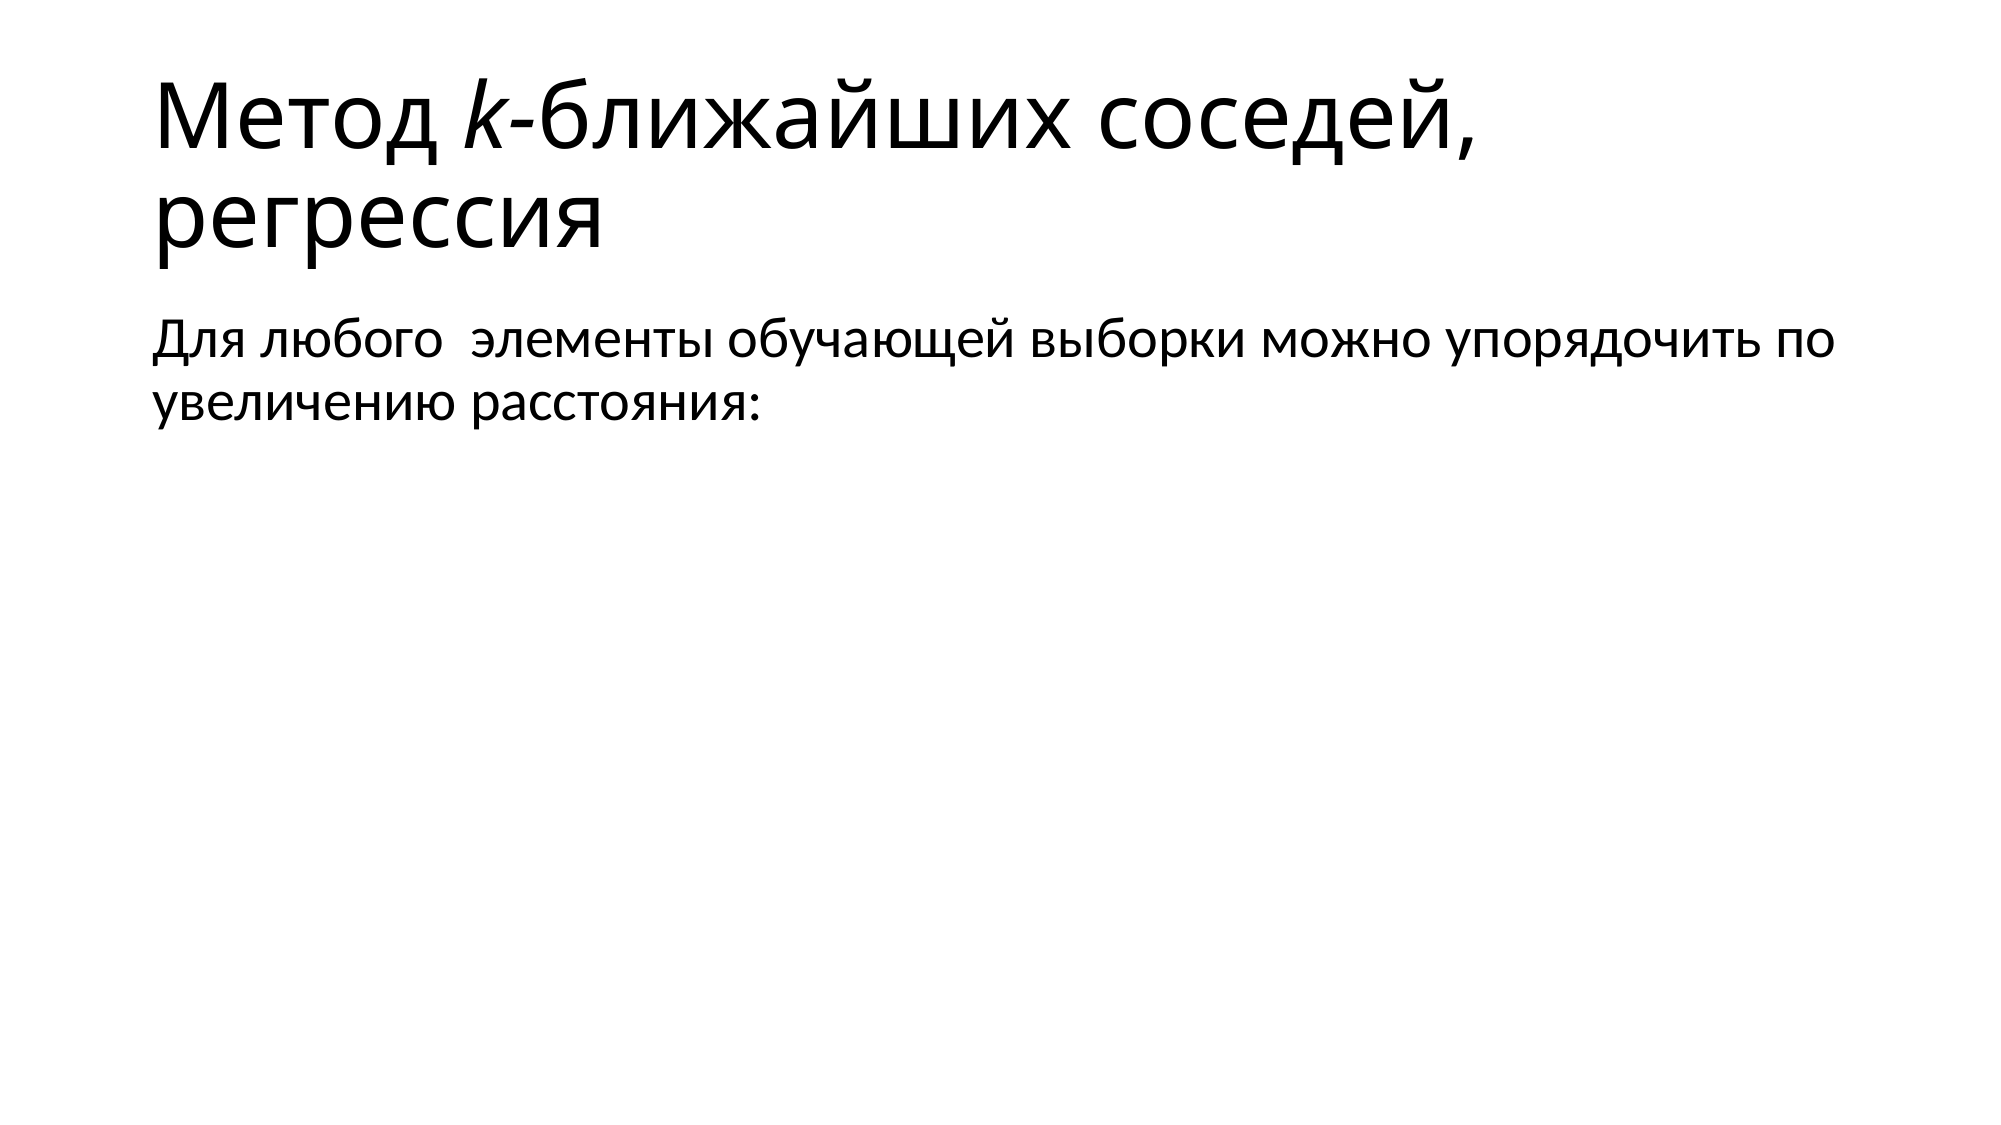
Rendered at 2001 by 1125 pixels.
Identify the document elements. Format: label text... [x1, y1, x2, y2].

title Метод k-ближайших соседей, регрессия [137, 59, 1863, 278]
